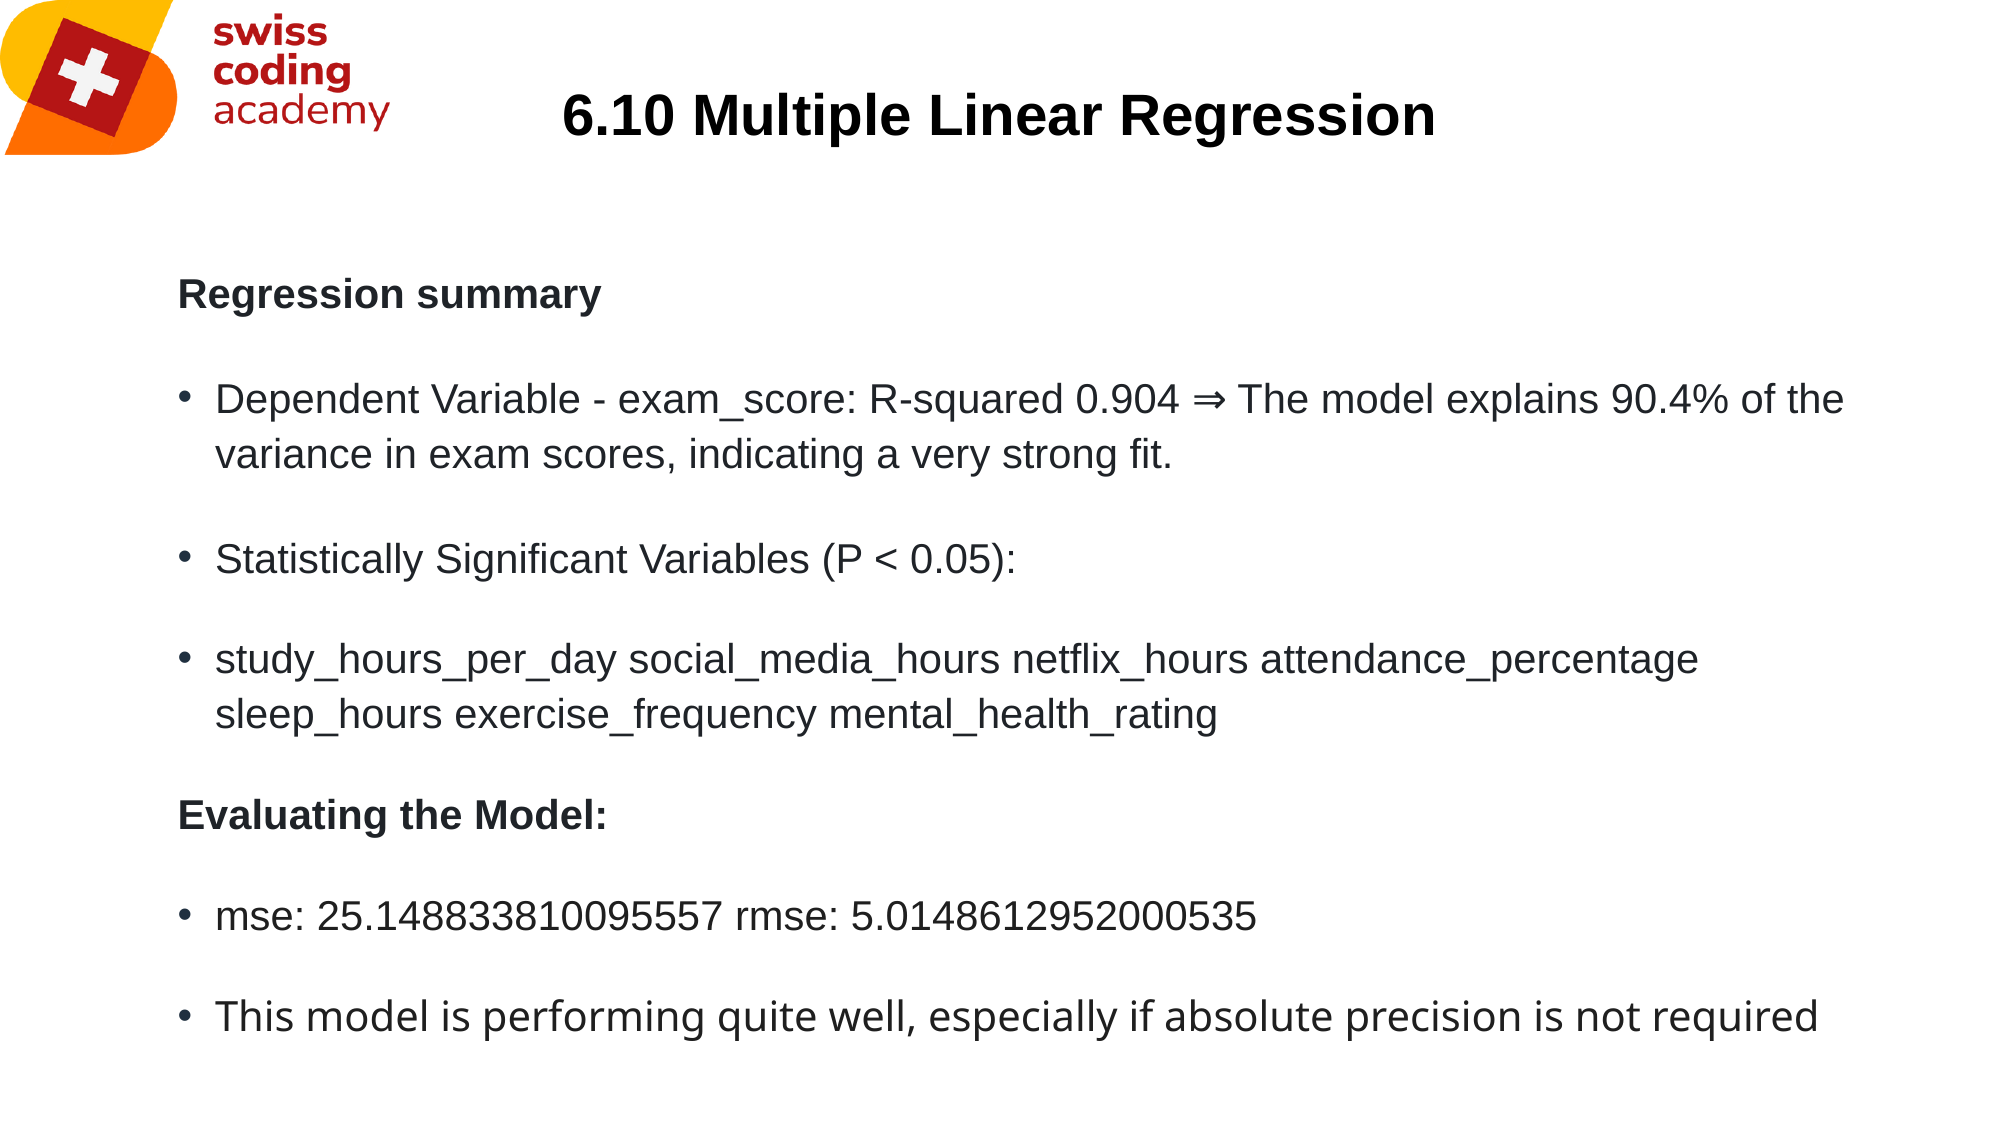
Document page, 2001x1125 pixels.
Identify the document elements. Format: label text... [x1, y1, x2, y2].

text_box [0, 0, 390, 155]
text_box Regression summary Dependent Variable - exam_score: R-squared 0.904 ⇒ The model explains 90.4% of the variance in exam scores, indicating a very strong fit. Statistically Significant Variables (P < 0.05): study_hours_per_day social_media_hours netflix_hours attendance_percentage sleep_hours exercise_frequency mental_health_rating Evaluating the Model: mse: 25.148833810095557 rmse: 5.0148612952000535 This model is performing quite well, especially if absolute precision is not required [162, 253, 1888, 1091]
title 6.10 Multiple Linear Regression [390, 26, 1863, 155]
text_box [137, 228, 1863, 1066]
